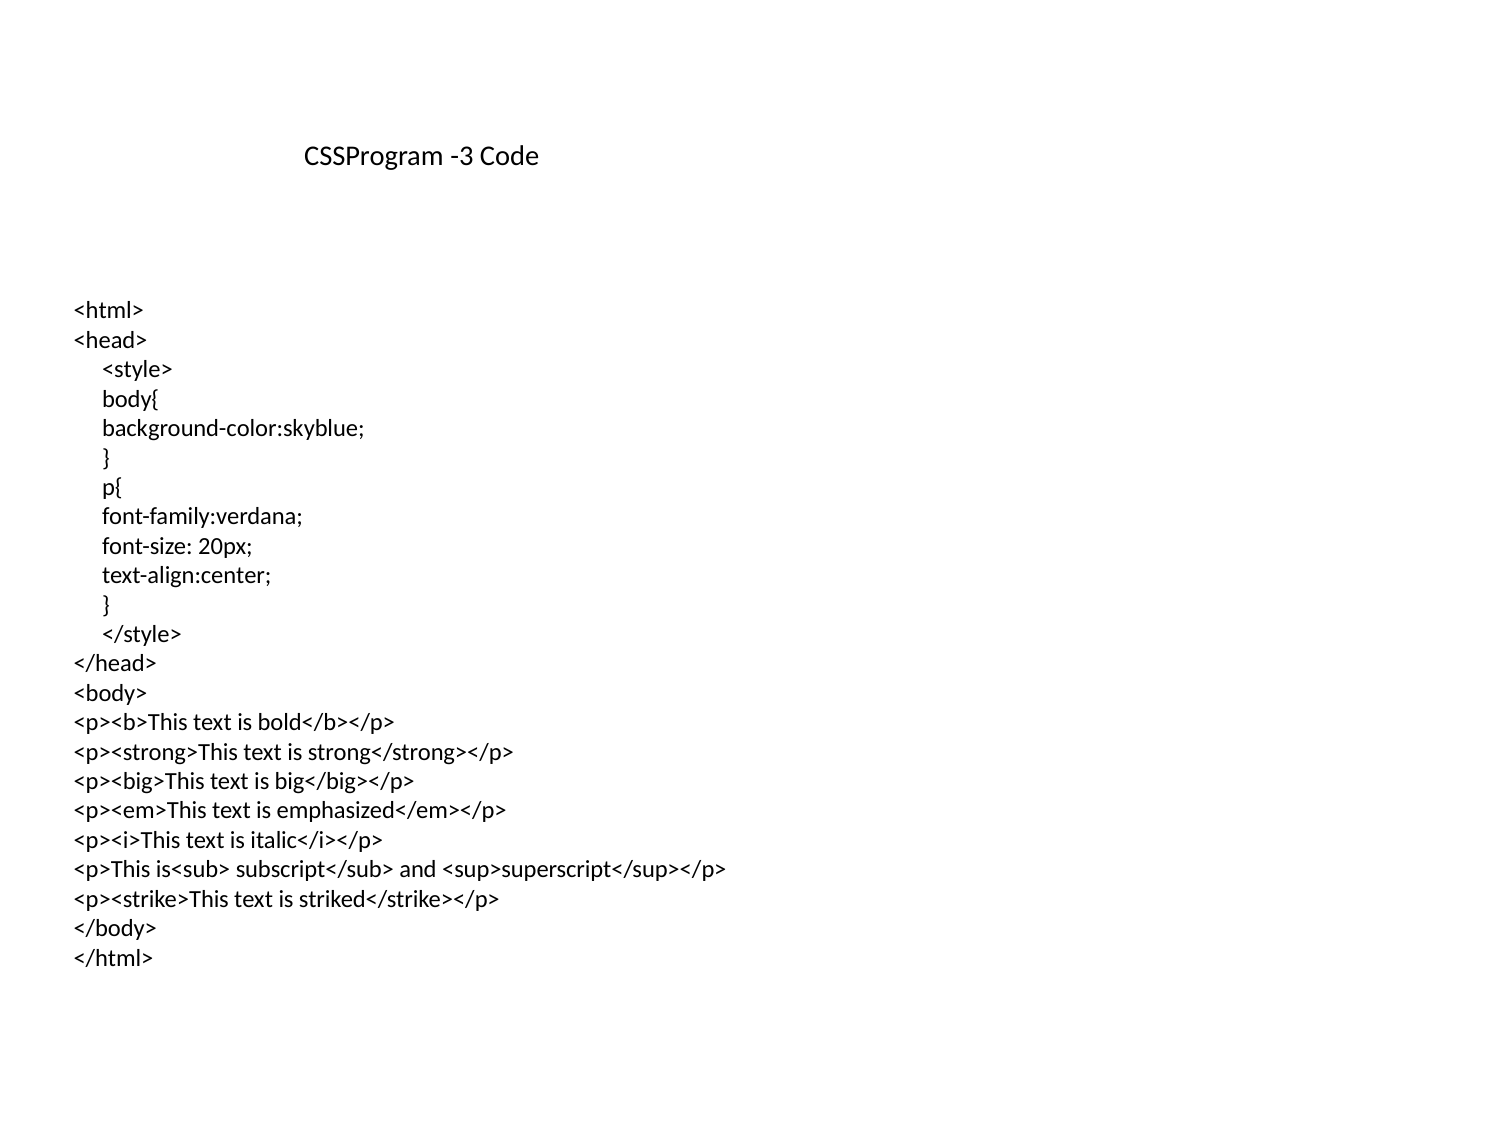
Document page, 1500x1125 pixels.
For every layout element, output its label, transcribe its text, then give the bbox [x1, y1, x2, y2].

text_box CSSProgram -3 Code [82, 128, 762, 281]
text_box <html> <head> <style> body{ background-color:skyblue; } p{ font-family:verdana; font-size: 20px; text-align:center; } </style> </head> <body> <p><b>This text is bold</b></p> <p><strong>This text is strong</strong></p> <p><big>This text is big</big></p> <p><em>This text is emphasized</em></p> <p><i>This text is italic</i></p> <p>This is<sub> subscript</sub> and <sup>superscript</sup></p> <p><strike>This text is striked</strike></p> </body> </html> [58, 281, 1395, 985]
